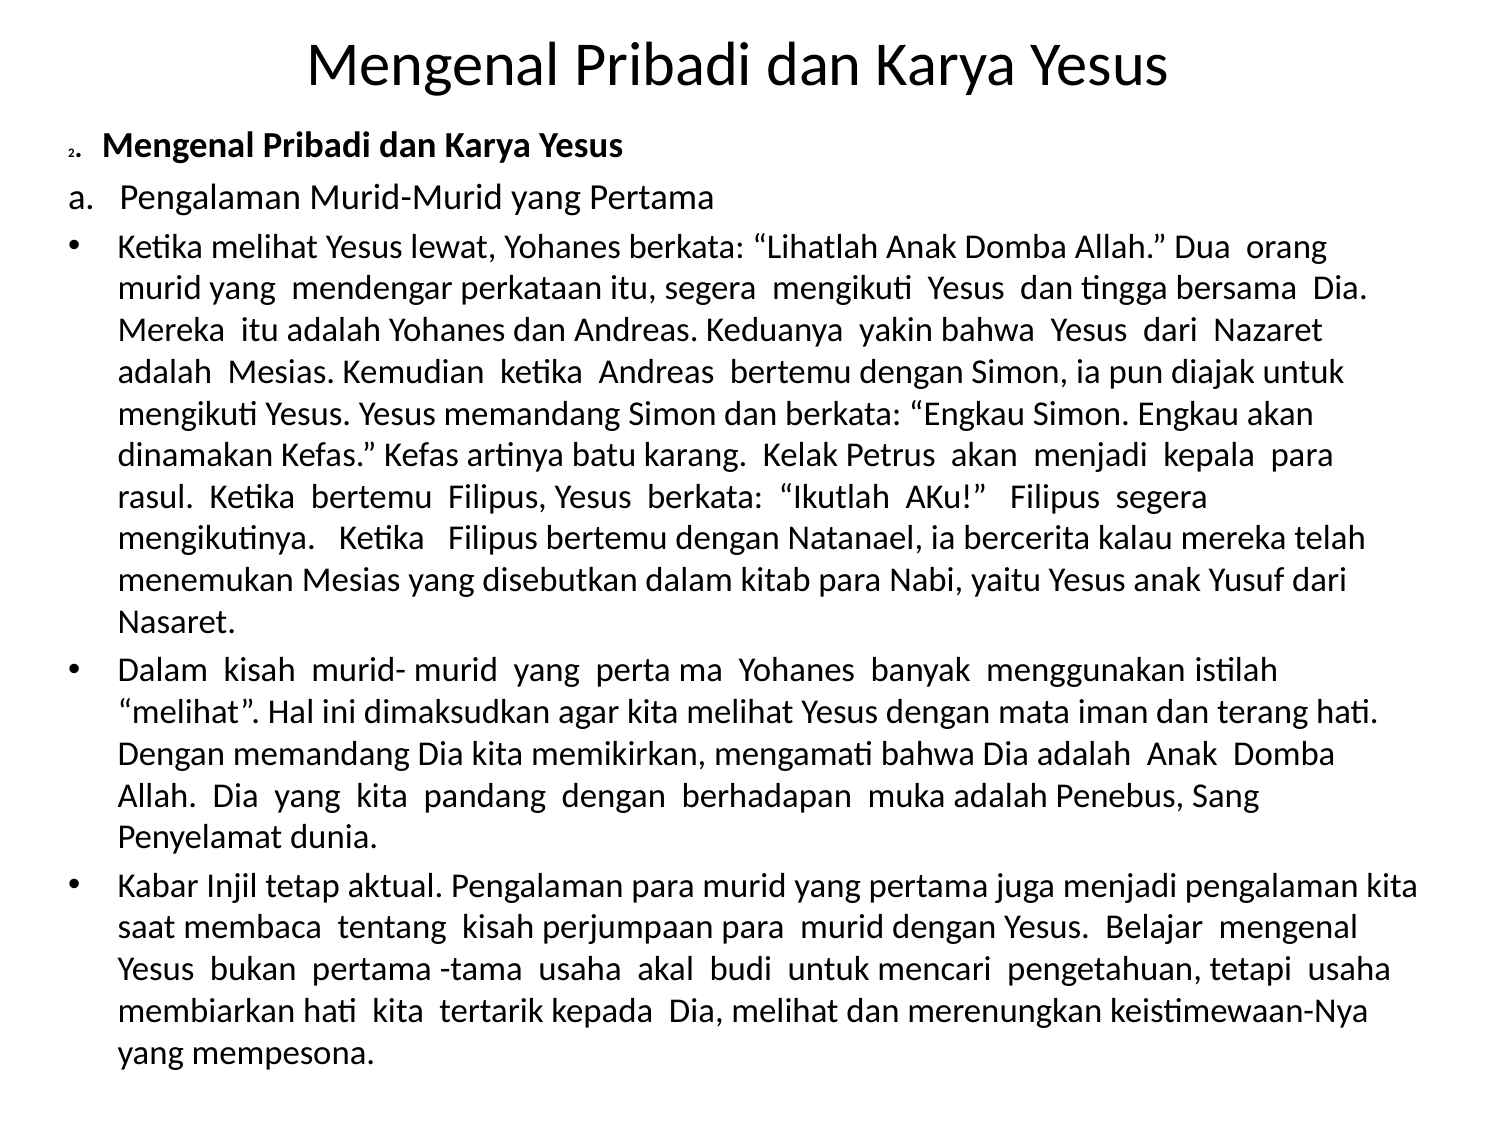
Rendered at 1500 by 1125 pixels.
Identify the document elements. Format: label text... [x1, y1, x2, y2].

title Mengenal Pribadi dan Karya Yesus [29, 19, 1447, 102]
list 2. Mengenal Pribadi dan Karya Yesus a. Pengalaman Murid-Murid yang Pertama Ketika melihat Yesus lewat, Yohanes berkata: “Lihatlah Anak Domba Allah.” Dua orang murid yang mendengar perkataan itu, segera mengikuti Yesus dan tingga bersama Dia. Mereka itu adalah Yohanes dan Andreas. Keduanya yakin bahwa Yesus dari Nazaret adalah Mesias. Kemudian ketika Andreas bertemu dengan Simon, ia pun diajak untuk mengikuti Yesus. Yesus memandang Simon dan berkata: “Engkau Simon. Engkau akan dinamakan Kefas.” Kefas artinya batu karang. Kelak Petrus akan menjadi kepala para rasul. Ketika bertemu Filipus, Yesus berkata: “Ikutlah AKu!” Filipus segera mengikutinya. Ketika Filipus bertemu dengan Natanael, ia bercerita kalau mereka telah menemukan Mesias yang disebutkan dalam kitab para Nabi, yaitu Yesus anak Yusuf dari Nasaret. Dalam kisah murid- murid yang perta ma Yohanes banyak menggunakan istilah “melihat”. Hal ini dimaksudkan agar kita melihat Yesus dengan mata iman dan terang hati. Dengan memandang Dia kita memikirkan, mengamati bahwa Dia adalah Anak Domba Allah. Dia yang kita pandang dengan berhadapan muka adalah Penebus, Sang Penyelamat dunia. Kabar Injil tetap aktual. Pengalaman para murid yang pertama juga menjadi pengalaman kita saat membaca tentang kisah perjumpaan para murid dengan Yesus. Belajar mengenal Yesus bukan pertama -tama usaha akal budi untuk mencari pengetahuan, tetapi usaha membiarkan hati kita tertarik kepada Dia, melihat dan merenungkan keistimewaan-Nya yang mempesona. [53, 113, 1436, 1083]
